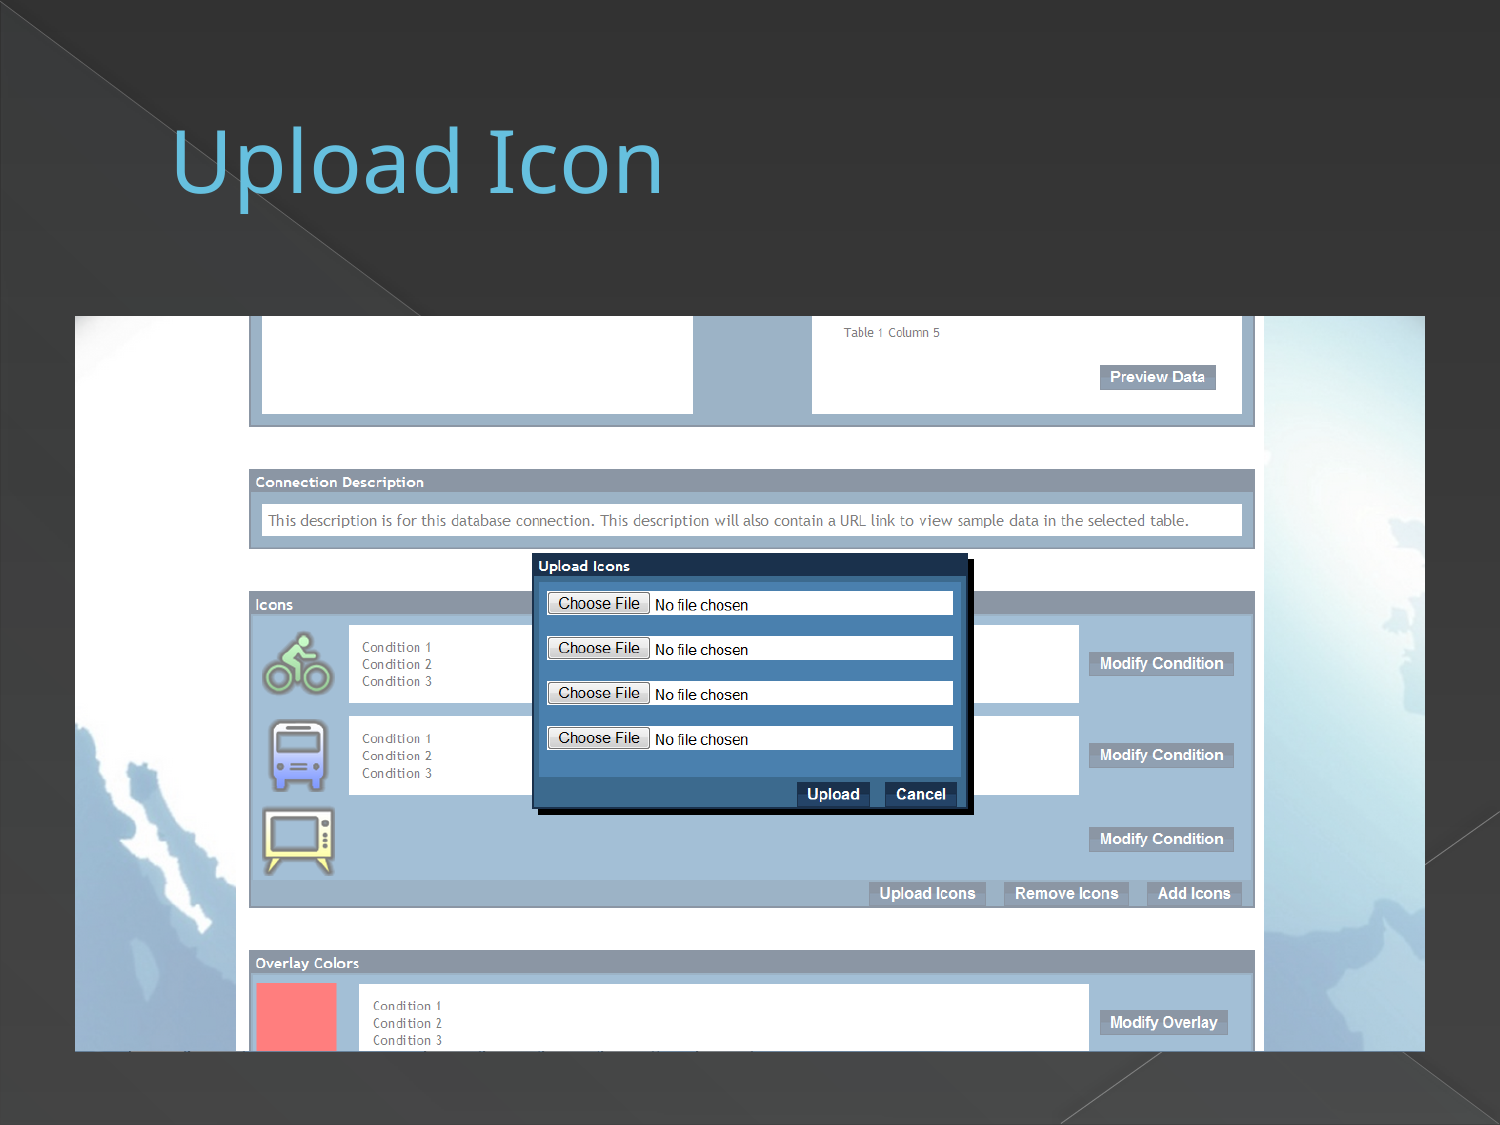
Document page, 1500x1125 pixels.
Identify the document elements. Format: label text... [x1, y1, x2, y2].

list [74, 316, 1426, 1052]
title Upload Icon [75, 43, 1425, 274]
